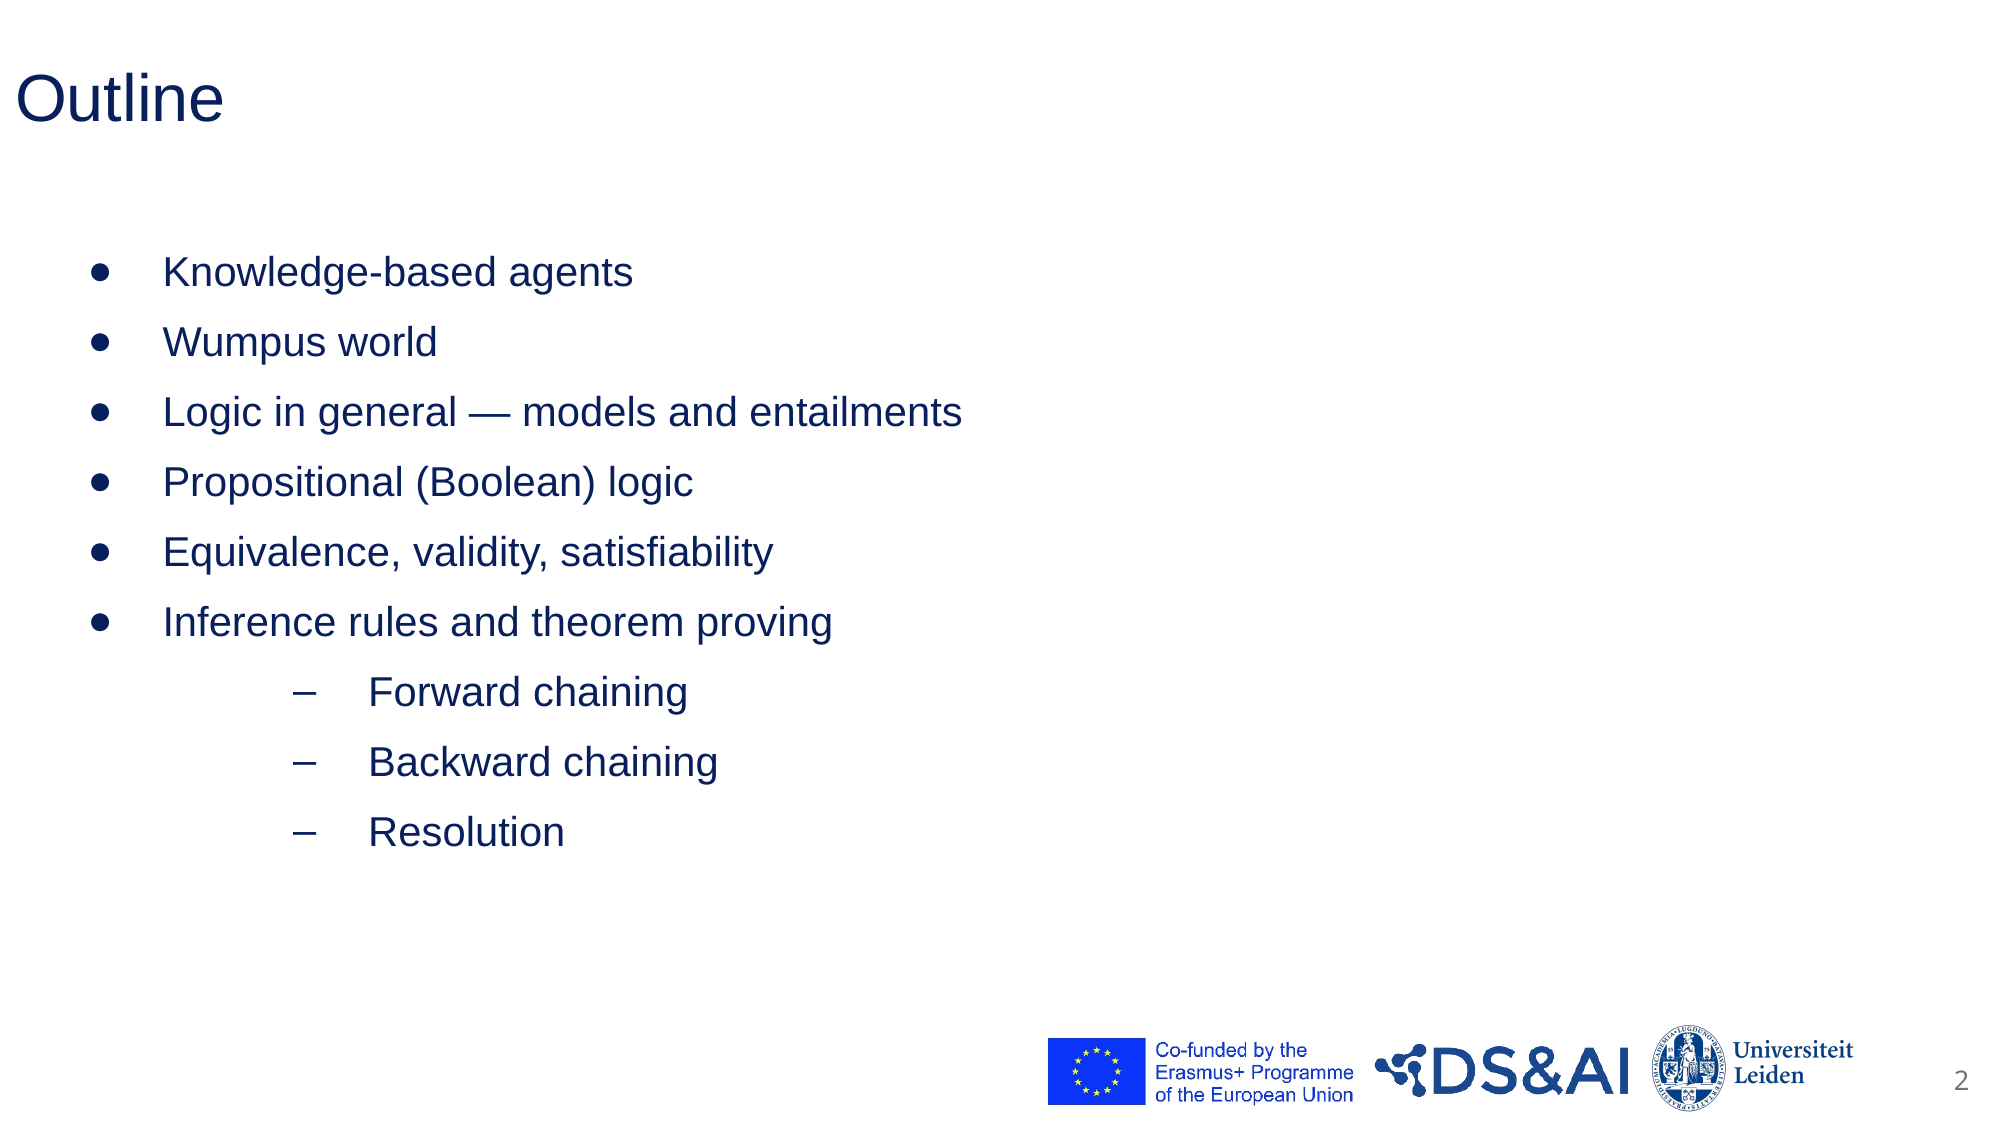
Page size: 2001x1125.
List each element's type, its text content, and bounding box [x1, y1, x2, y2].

list Knowledge-based agents Wumpus world Logic in general — models and entailments Propositional (Boolean) logic Equivalence, validity, satisfiability Inference rules and theorem proving Forward chaining Backward chaining Resolution [47, 221, 1953, 1013]
title Outline [0, 10, 2000, 180]
picture [1031, 1013, 1857, 1125]
slide_number 2 [1936, 1049, 1985, 1115]
